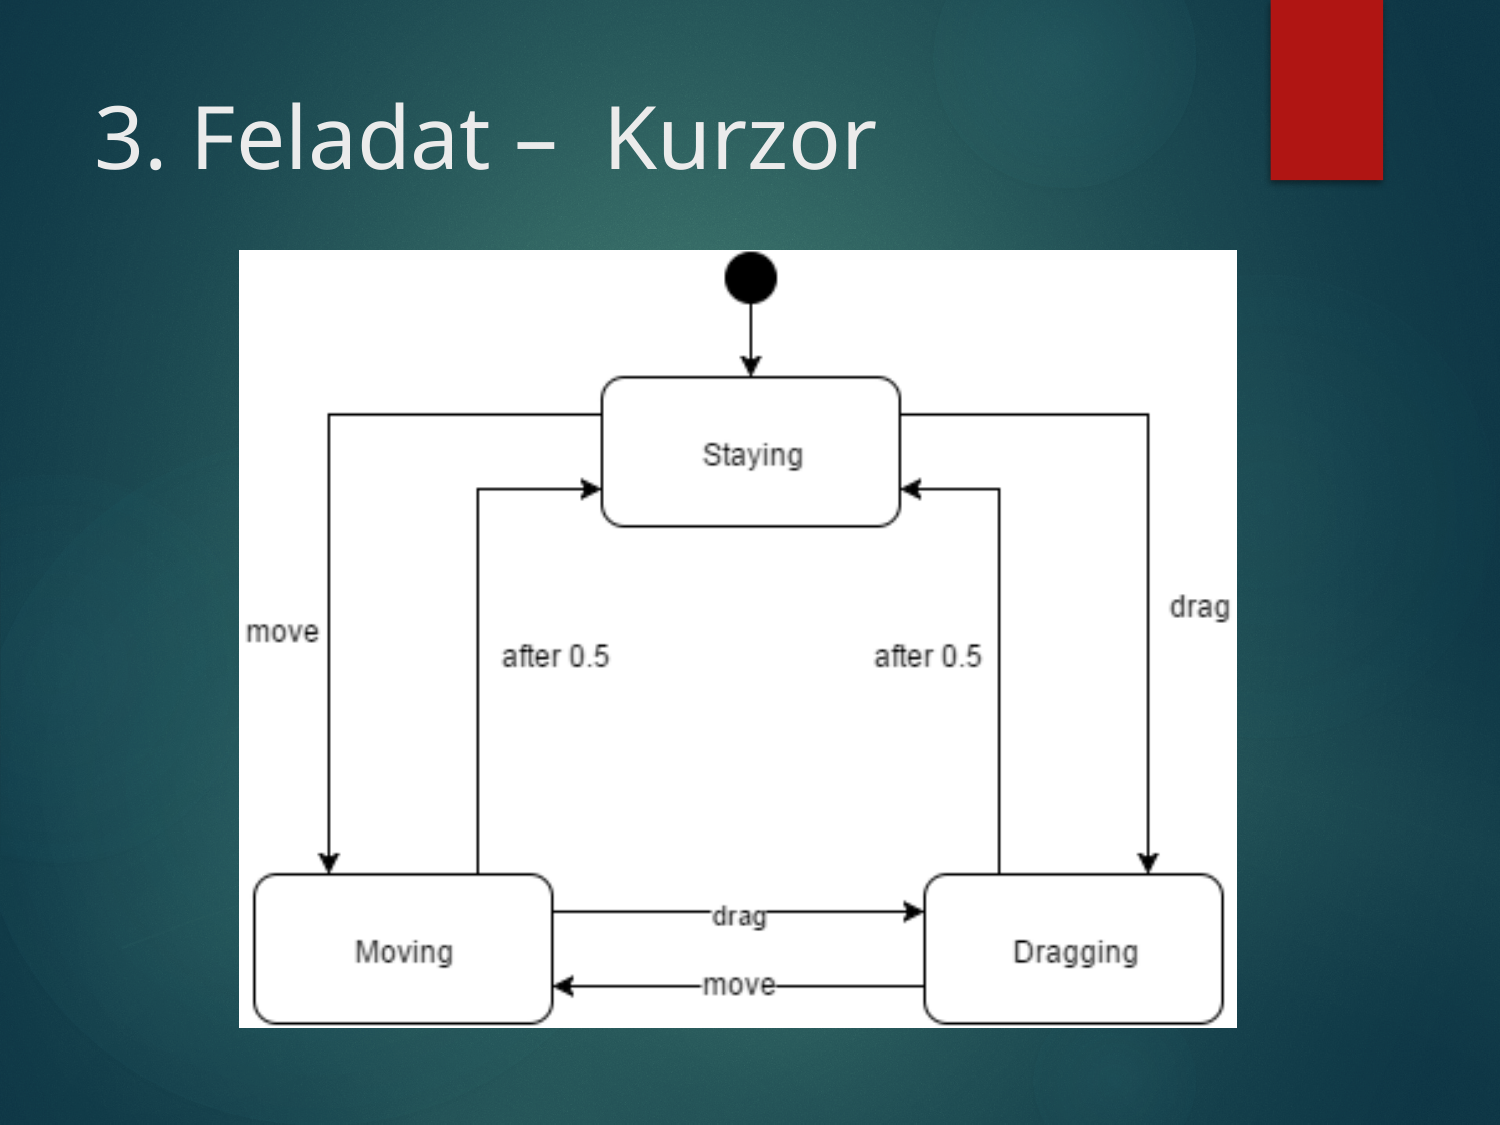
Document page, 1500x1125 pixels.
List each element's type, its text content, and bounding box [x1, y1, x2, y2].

title 3. Feladat – Kurzor [79, 74, 1237, 304]
picture [238, 250, 1237, 1028]
